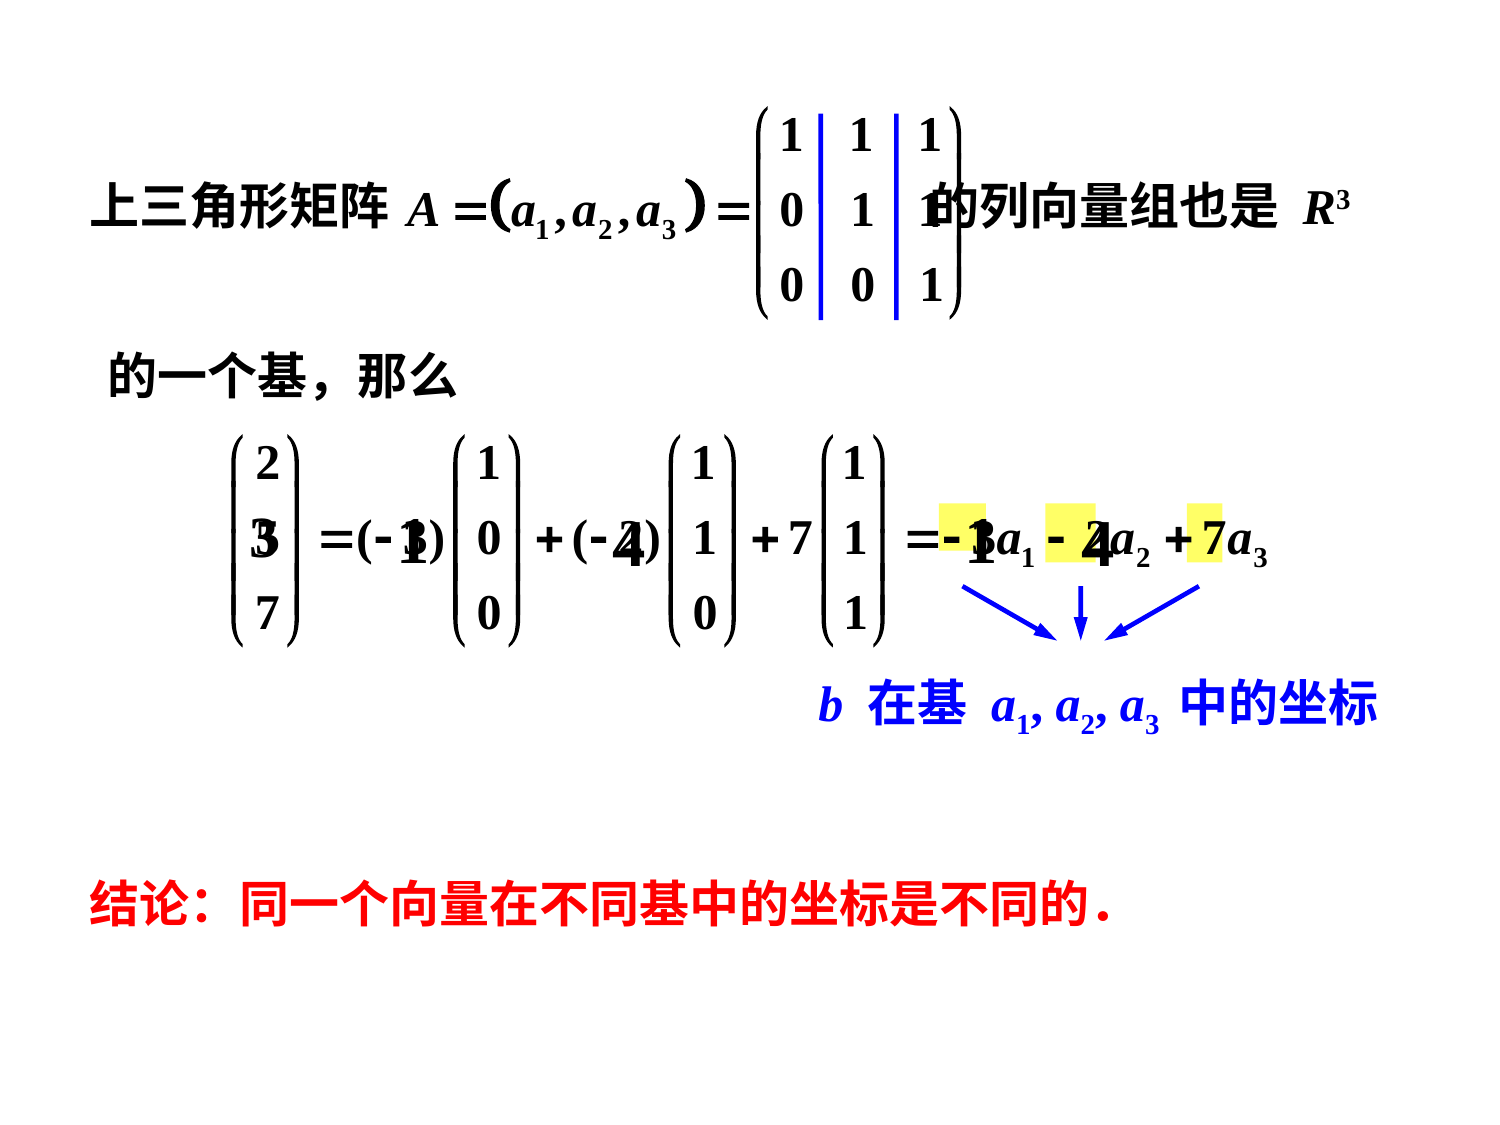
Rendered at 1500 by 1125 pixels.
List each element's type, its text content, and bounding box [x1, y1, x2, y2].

text_box 结论：同一个向量在不同基中的坐标是不同的． [74, 859, 1425, 941]
text_box 上三角形矩阵 的列向量组也是 R3 的一个基，那么 [74, 167, 1425, 412]
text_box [395, 96, 975, 327]
text_box b 在基 a1, a2, a3 中的坐标 [796, 664, 1412, 740]
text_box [221, 424, 1278, 655]
